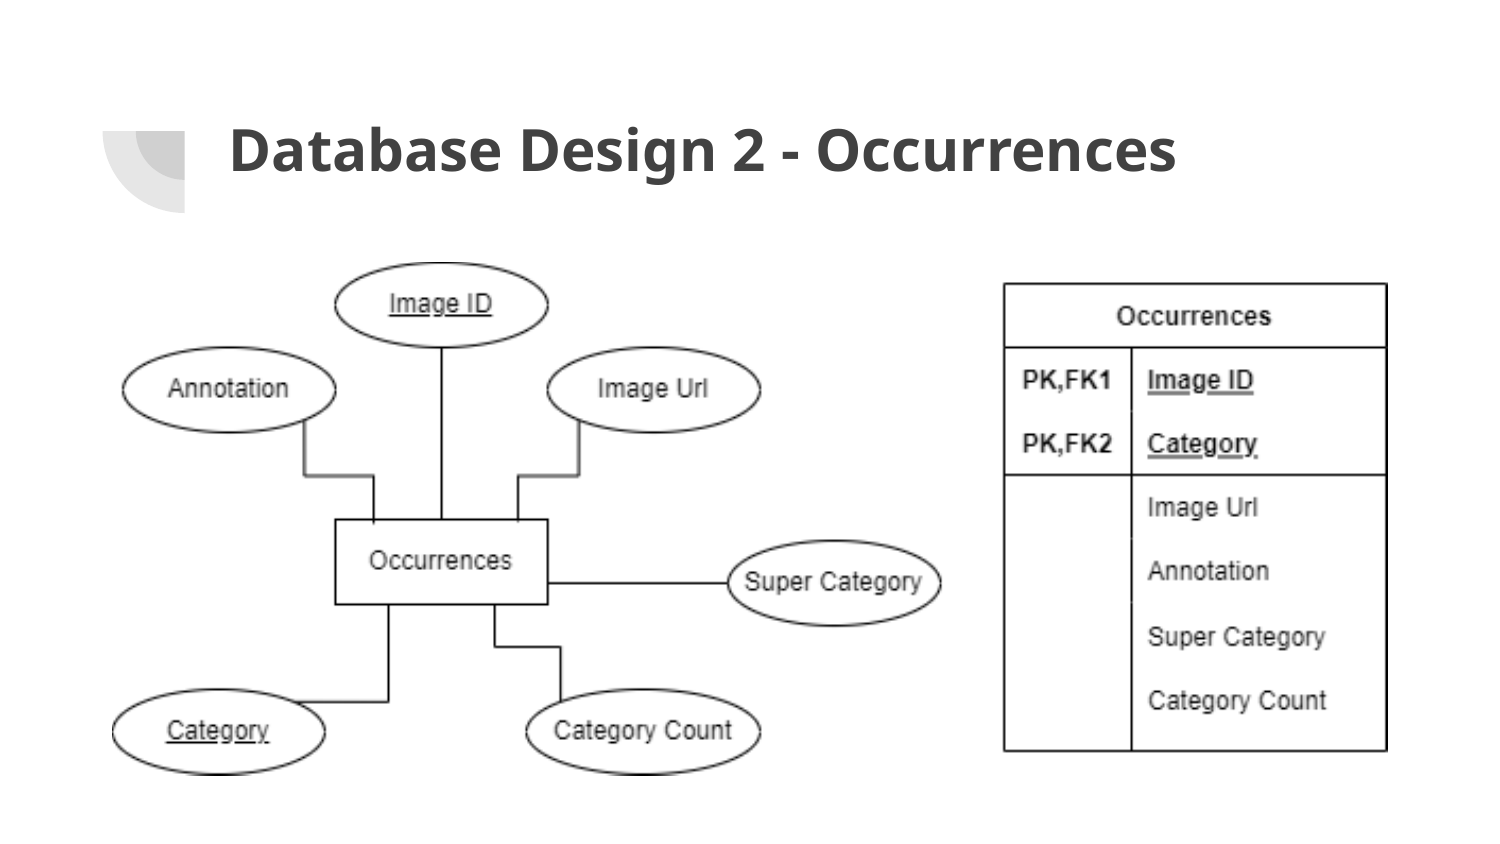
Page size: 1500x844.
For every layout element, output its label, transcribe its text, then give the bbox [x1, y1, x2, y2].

picture [111, 261, 1388, 776]
title Database Design 2 - Occurrences [213, 98, 1368, 260]
